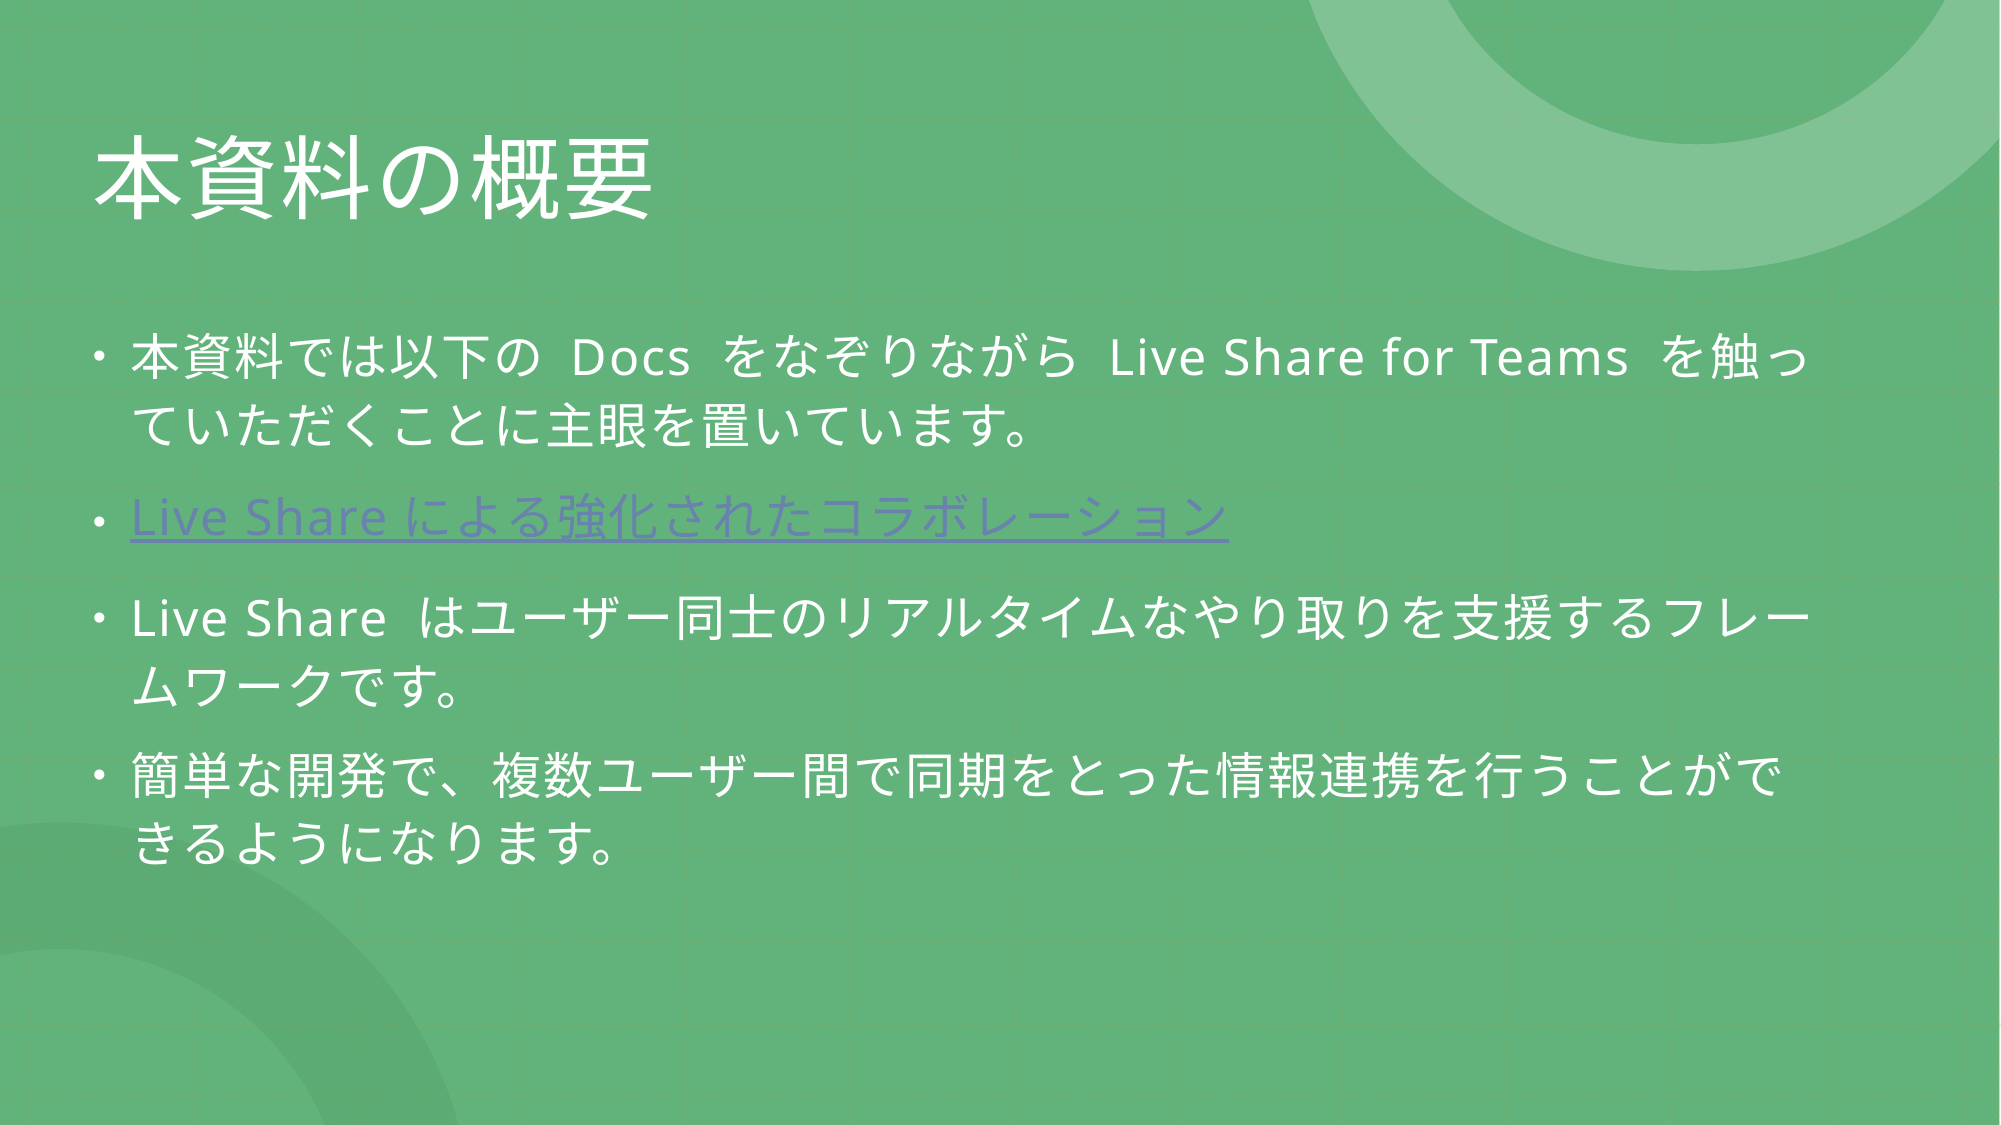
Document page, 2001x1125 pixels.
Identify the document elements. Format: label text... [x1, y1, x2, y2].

list 本資料では以下の Docs をなぞりながら Live Share for Teams を触っていただくことに主眼を置いています。 Live Share による強化されたコラボレーション Live Share はユーザー同士のリアルタイムなやり取りを支援するフレームワークです。 簡単な開発で、複数ユーザー間で同期をとった情報連携を行うことができるようになります。 [75, 299, 1834, 1014]
title 本資料の概要 [75, 59, 1834, 278]
